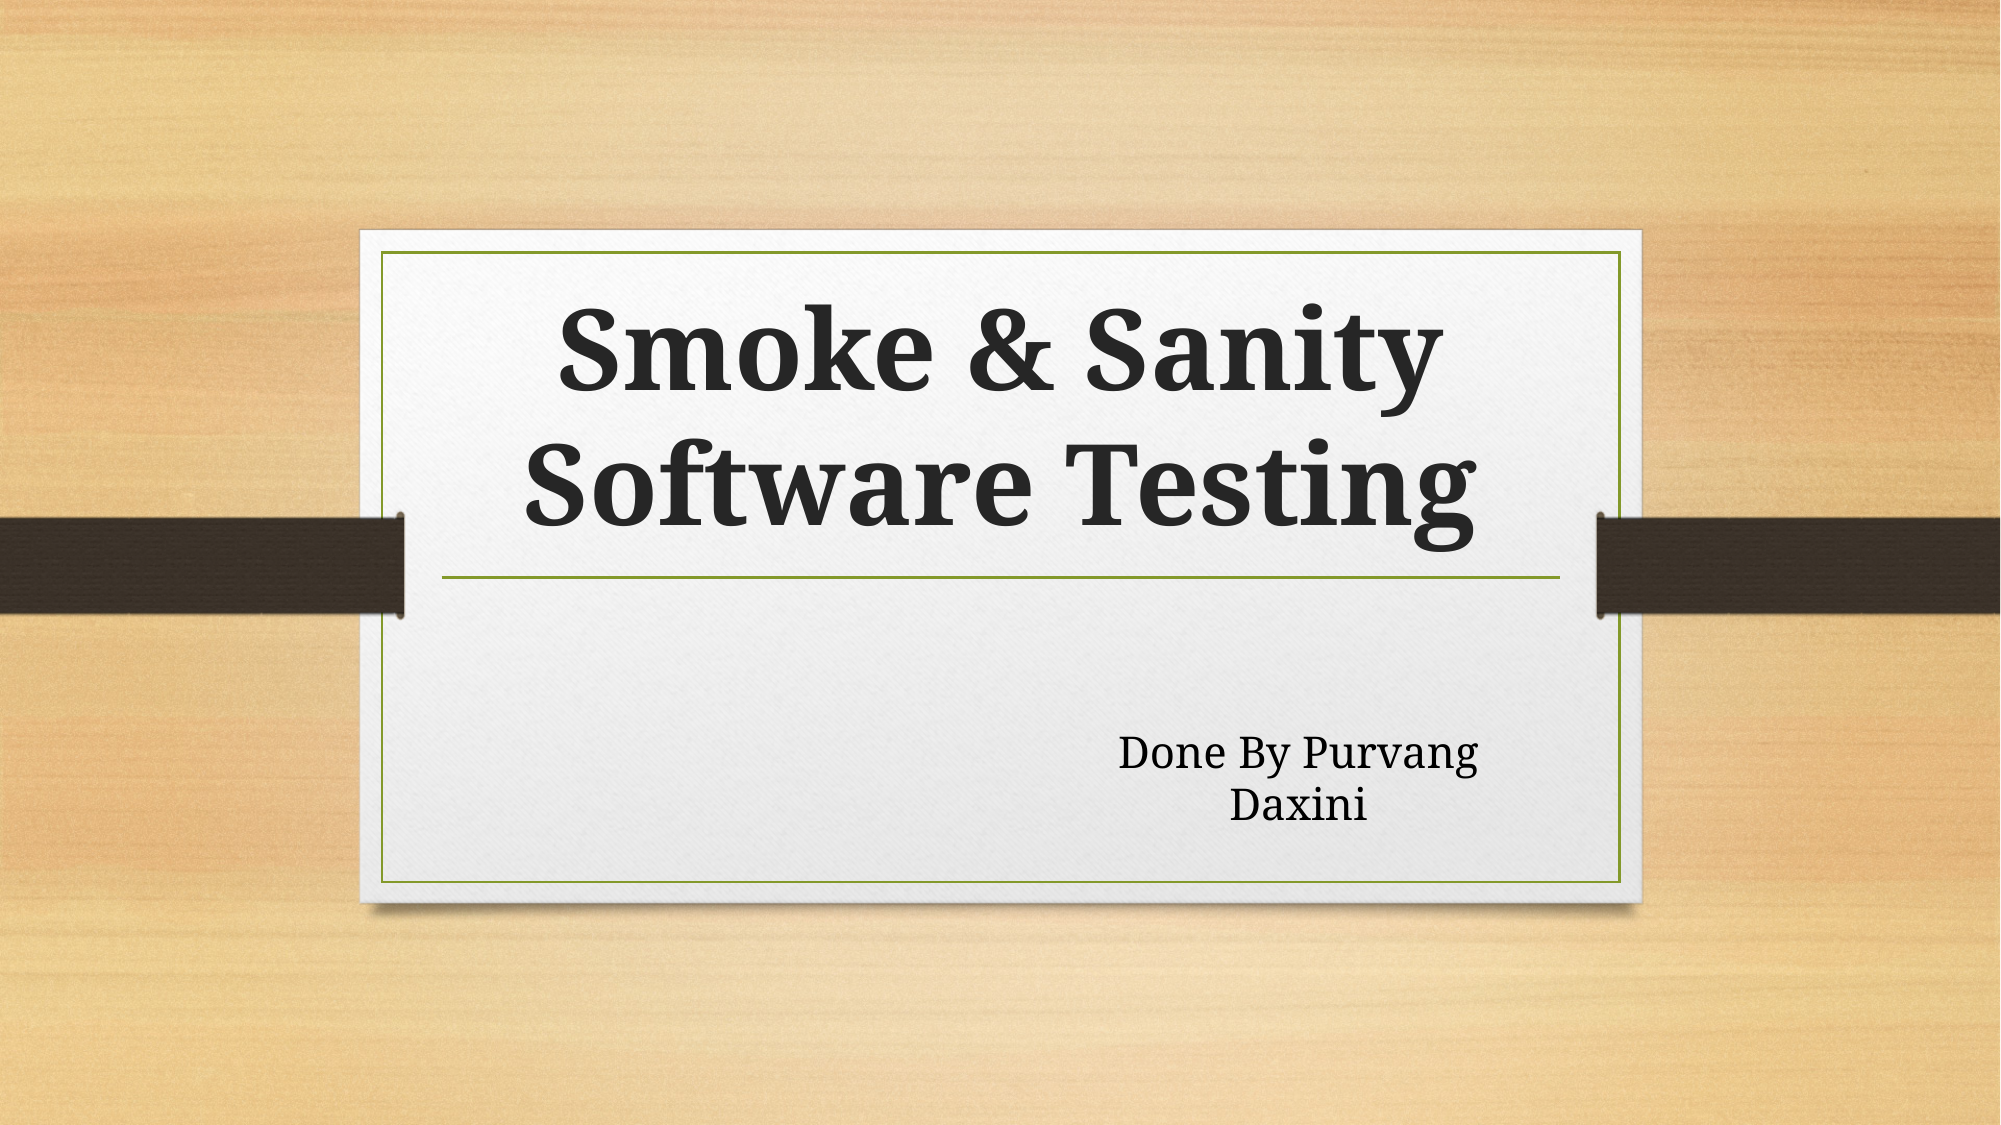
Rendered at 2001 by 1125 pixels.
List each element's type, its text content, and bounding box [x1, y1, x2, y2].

subtitle Done By Purvang Daxini [1037, 717, 1560, 817]
picture [0, 0, 2001, 1125]
title Smoke & Sanity Software Testing [441, 306, 1560, 556]
